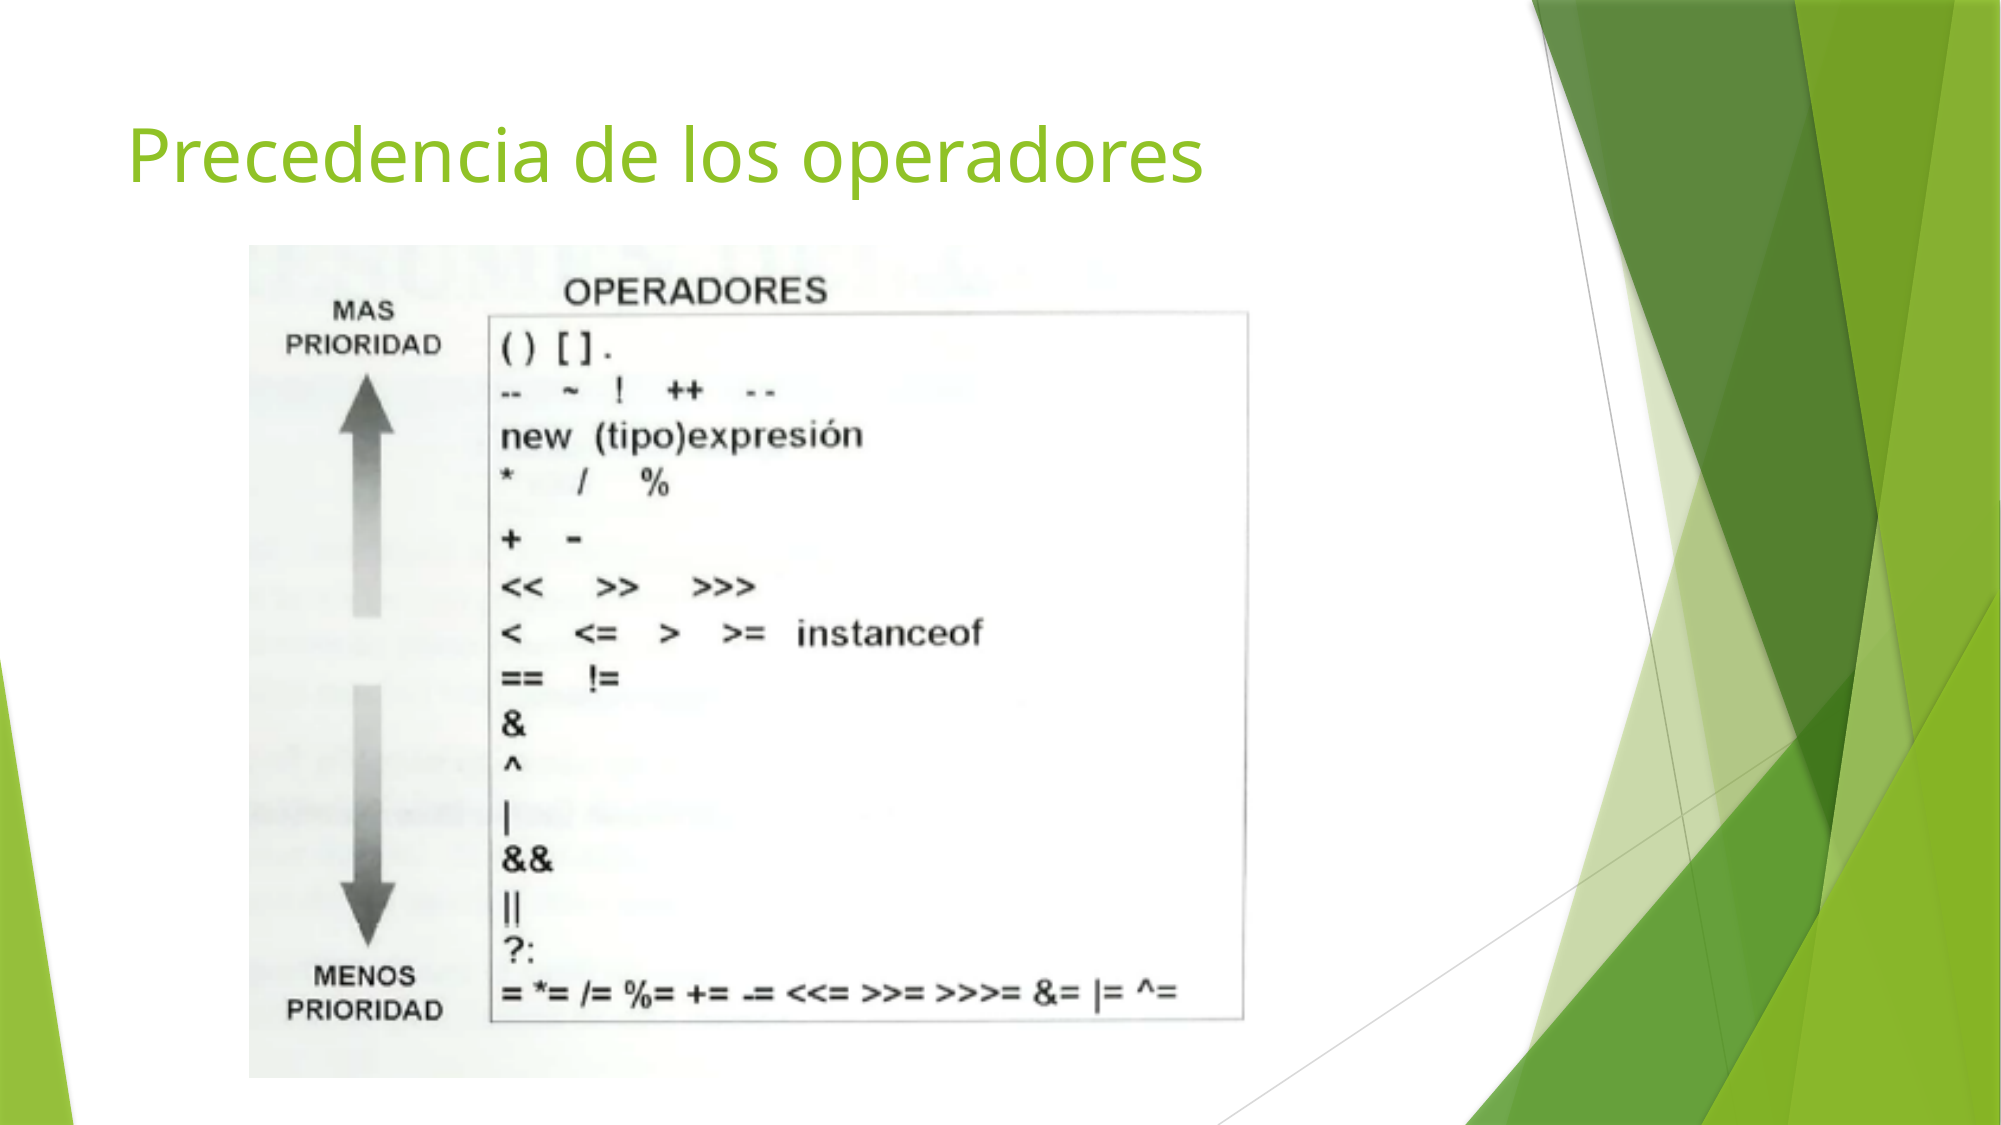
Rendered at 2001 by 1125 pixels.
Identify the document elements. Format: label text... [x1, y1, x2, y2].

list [248, 244, 1284, 1078]
title Precedencia de los operadores [111, 99, 1522, 317]
